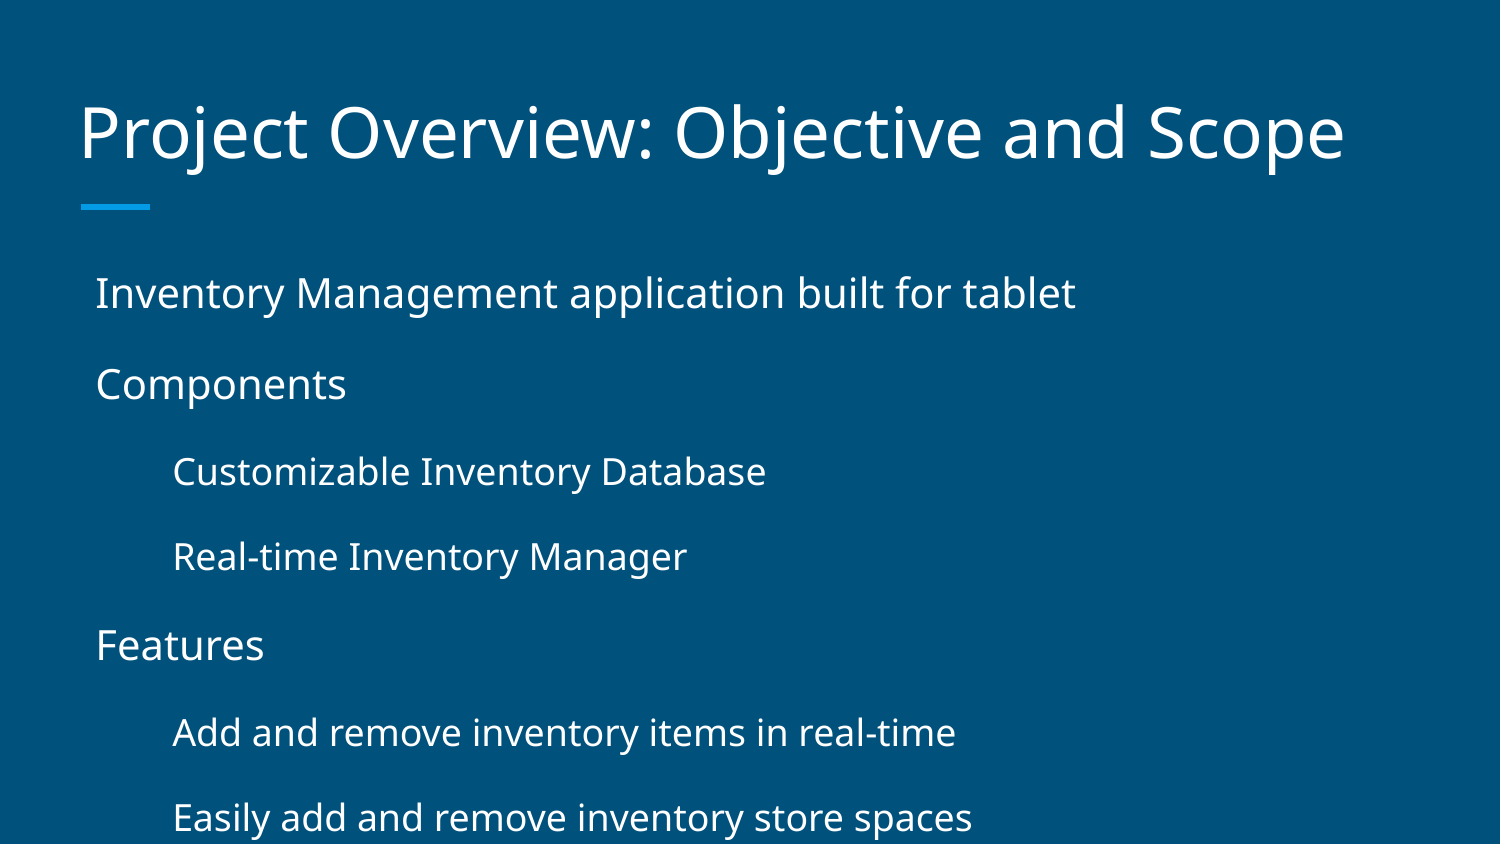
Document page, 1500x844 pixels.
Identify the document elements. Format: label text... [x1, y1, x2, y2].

title Project Overview: Objective and Scope [63, 75, 1437, 188]
list Inventory Management application built for tablet Components Customizable Inventory Database Real-time Inventory Manager Features Add and remove inventory items in real-time Easily add and remove inventory store spaces Export inventory to Excel [63, 244, 1437, 750]
